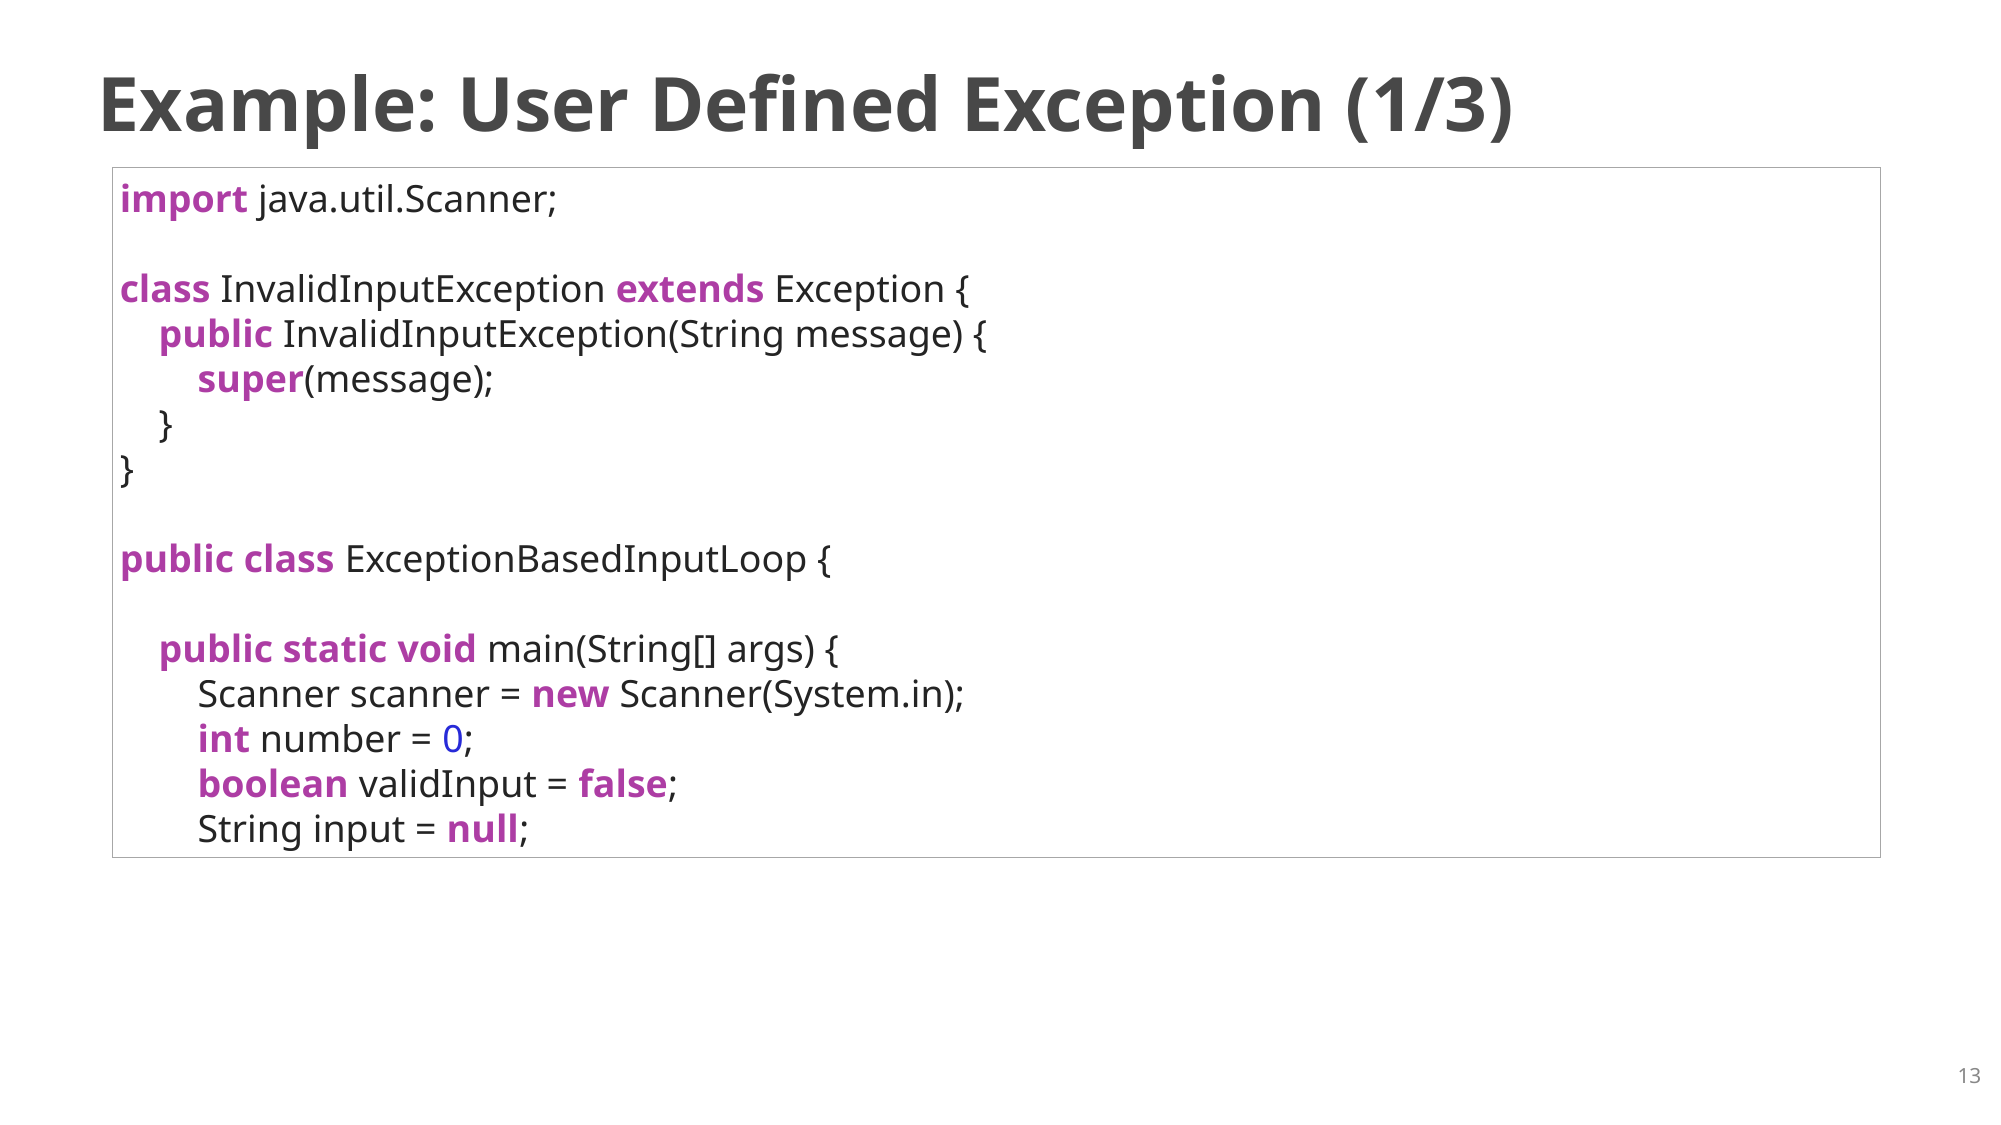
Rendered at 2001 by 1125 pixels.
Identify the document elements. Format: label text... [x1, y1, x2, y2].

text_box import java.util.Scanner; class InvalidInputException extends Exception { public InvalidInputException(String message) { super(message); } } public class ExceptionBasedInputLoop { public static void main(String[] args) { Scanner scanner = new Scanner(System.in); int number = 0; boolean validInput = false; String input = null; [112, 167, 1881, 858]
slide_number 13 [1946, 1056, 1990, 1097]
title Example: User Defined Exception (1/3) [89, 42, 1903, 162]
